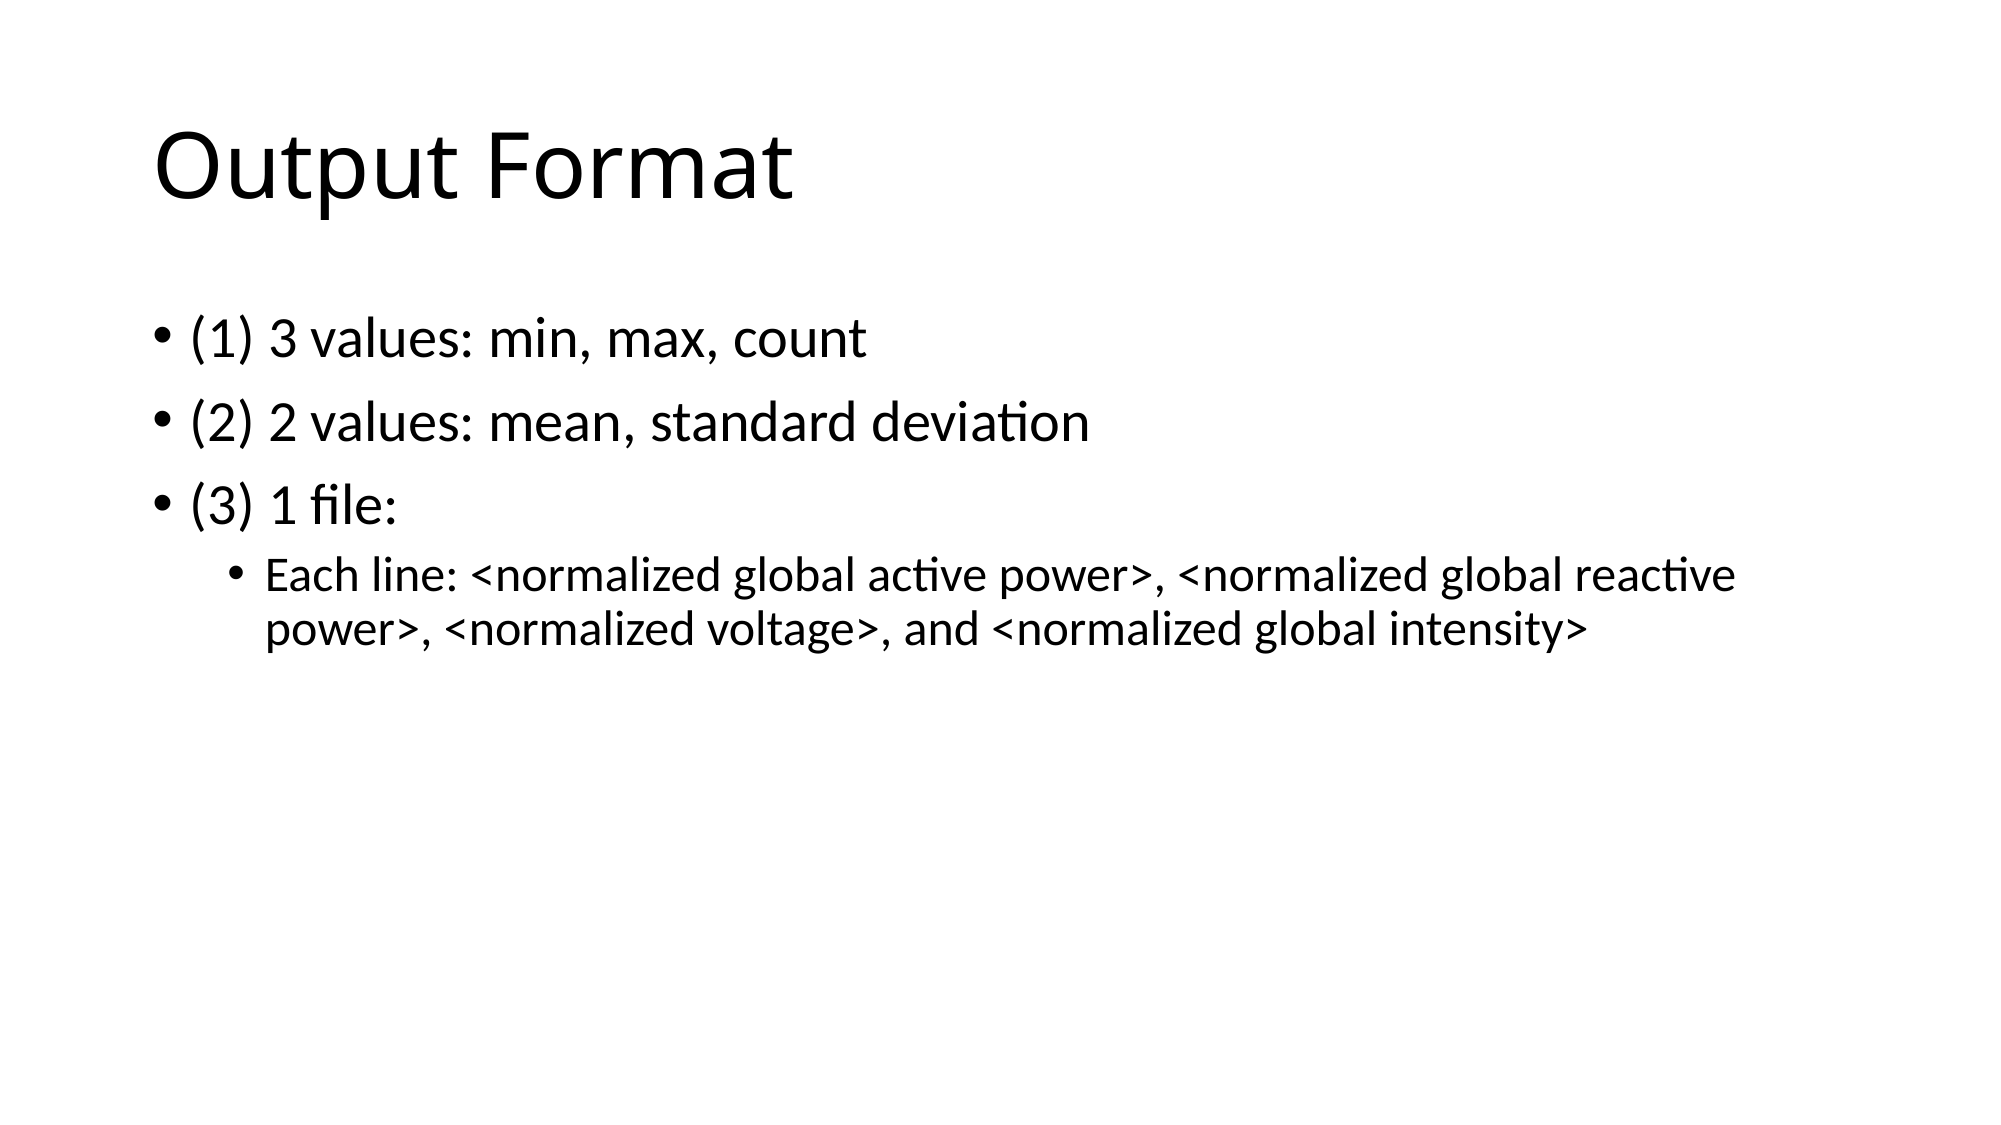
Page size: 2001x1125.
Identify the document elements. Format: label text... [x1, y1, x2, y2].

list (1) 3 values: min, max, count (2) 2 values: mean, standard deviation (3) 1 file: Each line: <normalized global active power>, <normalized global reactive power>, <normalized voltage>, and <normalized global intensity> [137, 299, 1863, 1014]
title Output Format [137, 59, 1863, 278]
